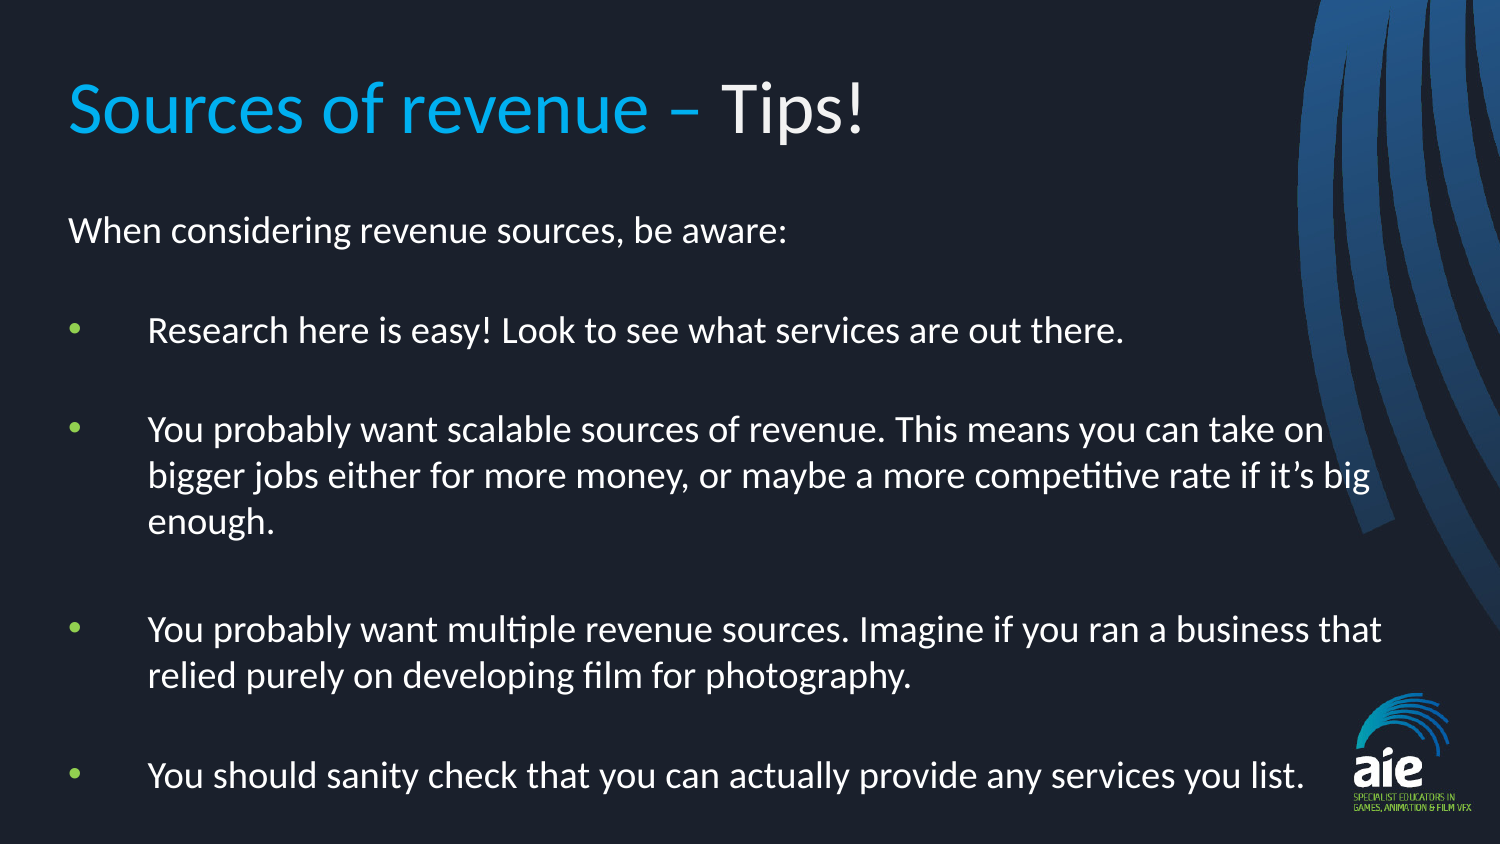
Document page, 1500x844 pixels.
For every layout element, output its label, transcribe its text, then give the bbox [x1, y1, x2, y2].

title Sources of revenue – Tips! [53, 33, 1425, 175]
list When considering revenue sources, be aware: Research here is easy! Look to see what services are out there. You probably want scalable sources of revenue. This means you can take on bigger jobs either for more money, or maybe a more competitive rate if it’s big enough. You probably want multiple revenue sources. Imagine if you ran a business that relied purely on developing film for photography. You should sanity check that you can actually provide any services you list. [53, 197, 1425, 810]
picture [0, 0, 1500, 844]
